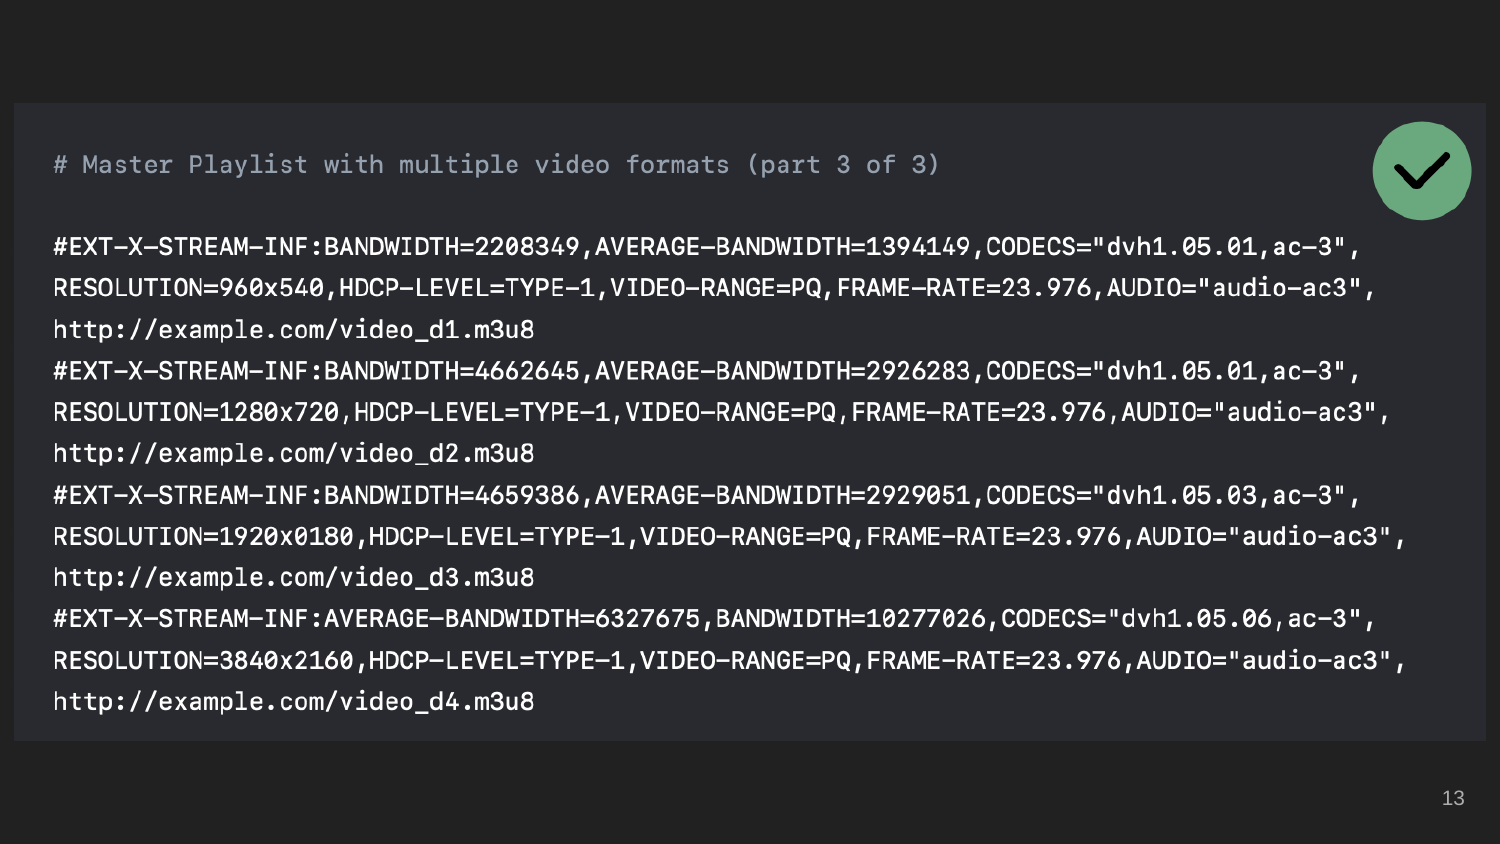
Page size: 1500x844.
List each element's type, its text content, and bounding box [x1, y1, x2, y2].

picture [14, 103, 1486, 741]
slide_number ‹#› [1389, 764, 1480, 830]
